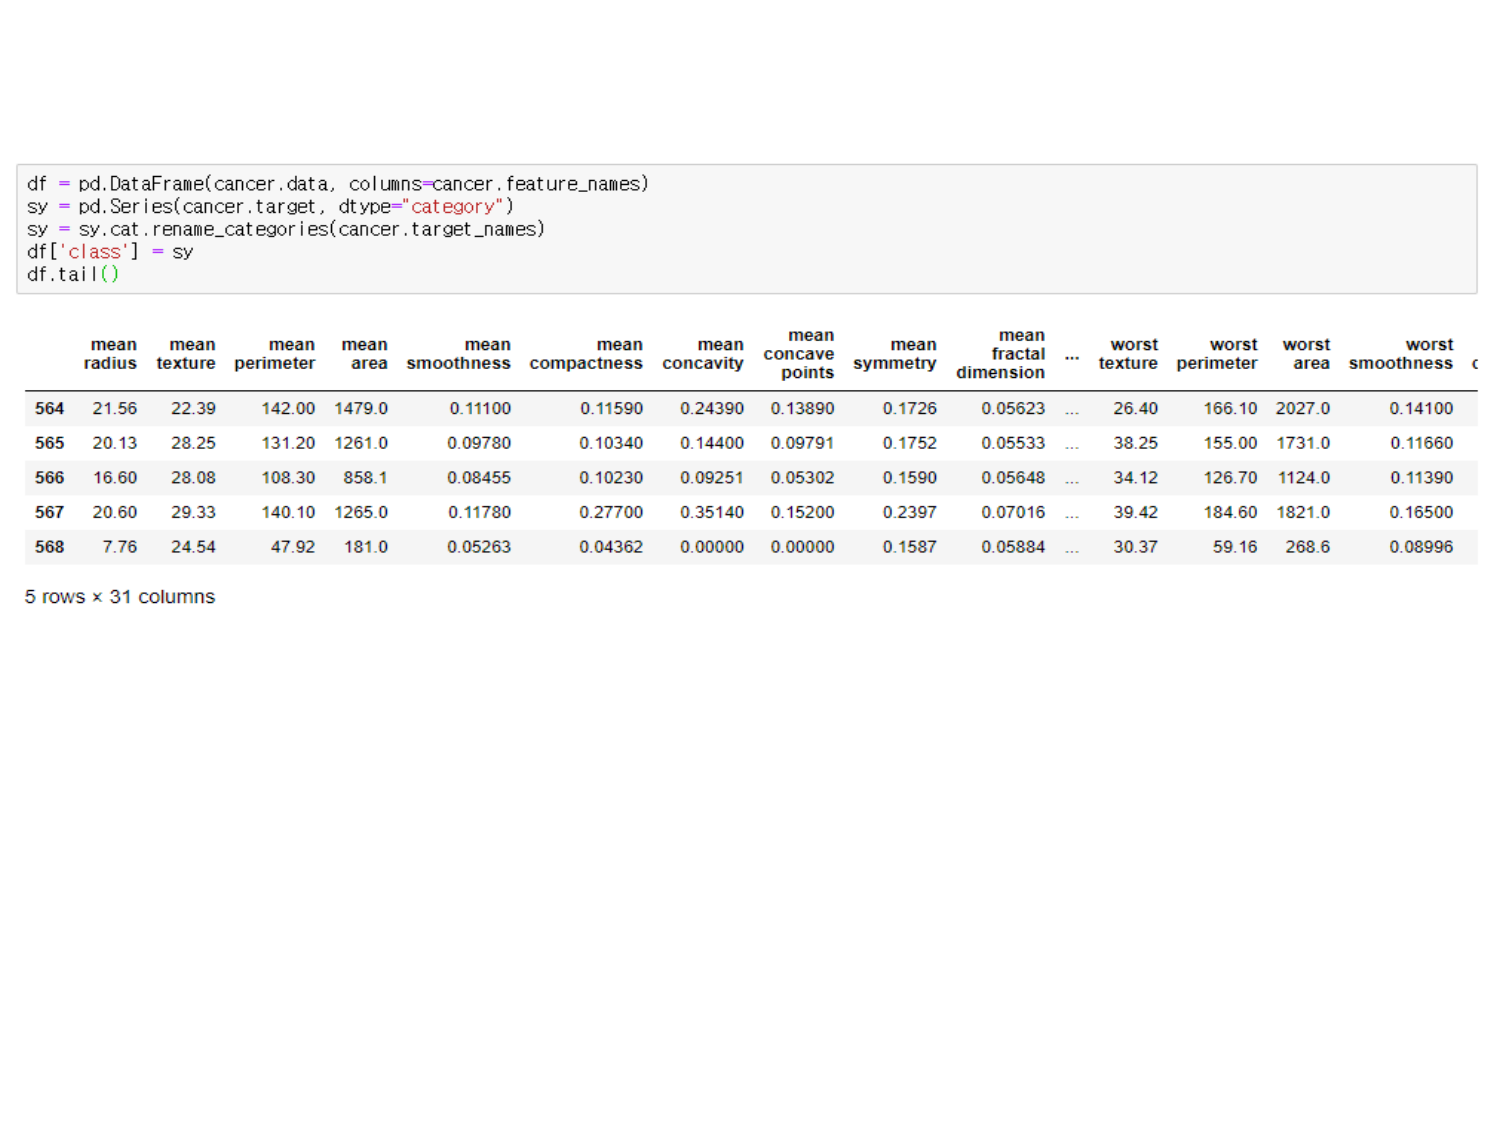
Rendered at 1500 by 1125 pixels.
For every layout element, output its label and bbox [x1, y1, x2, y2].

picture [12, 160, 1484, 610]
